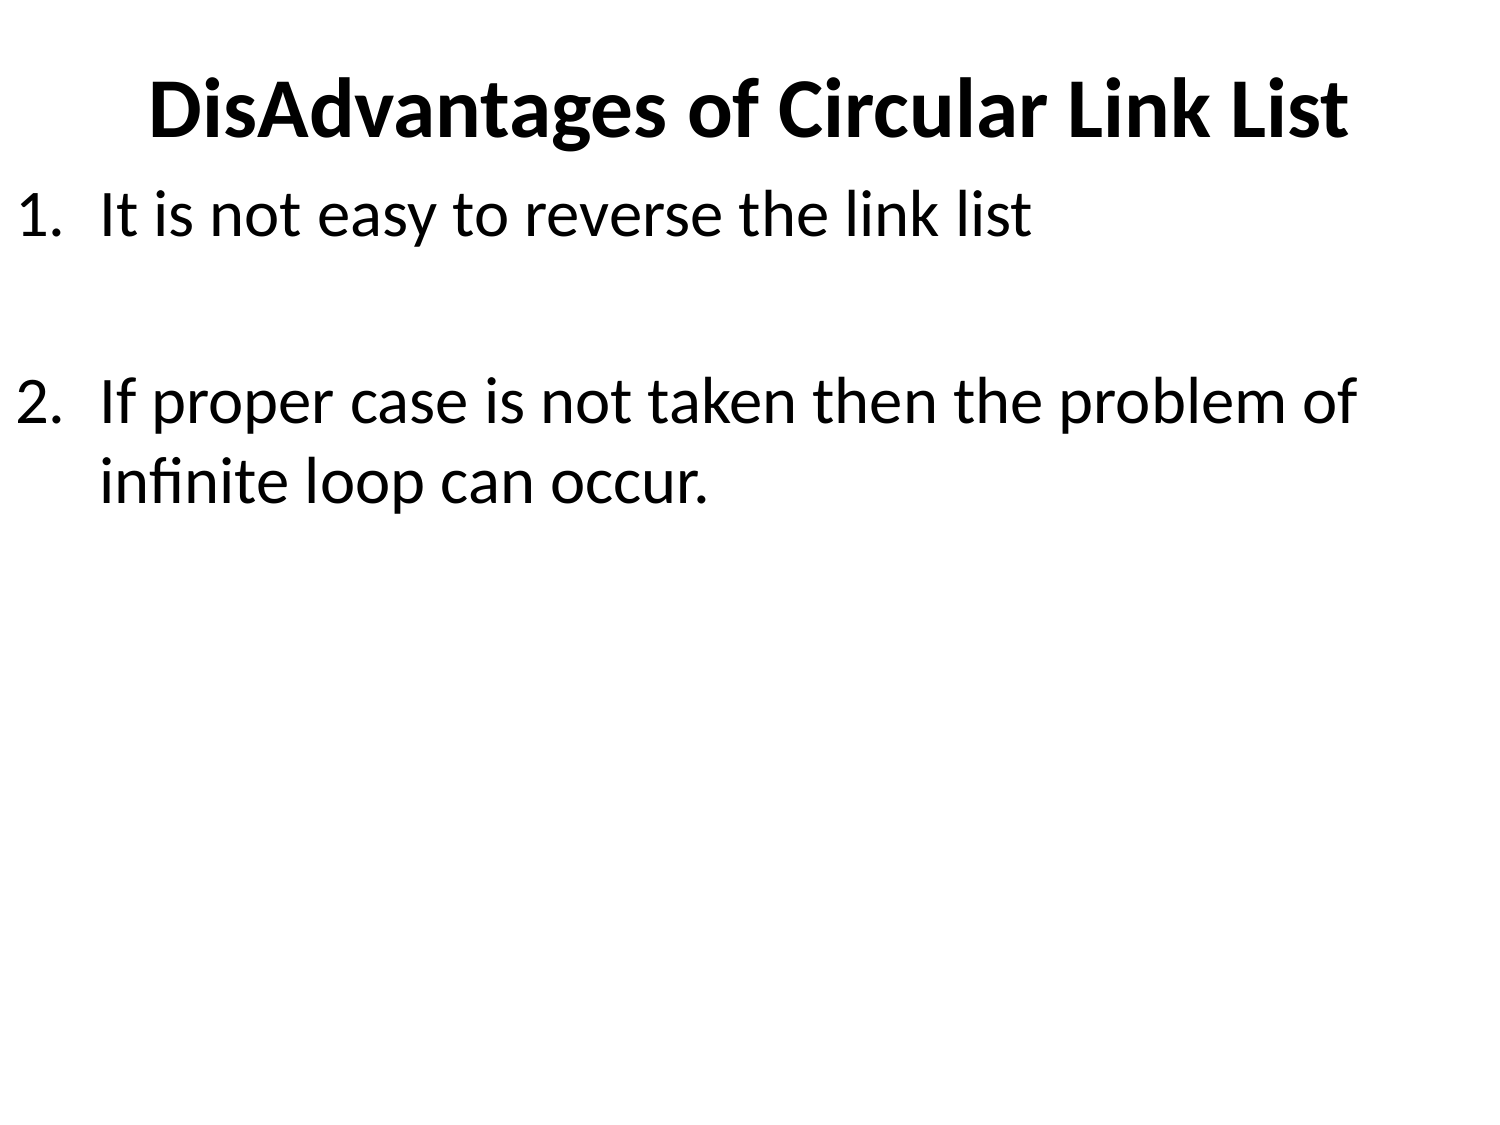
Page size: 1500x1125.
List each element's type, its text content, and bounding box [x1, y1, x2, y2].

title DisAdvantages of Circular Link List [75, 45, 1425, 162]
list It is not easy to reverse the link list If proper case is not taken then the problem of infinite loop can occur. [0, 162, 1500, 1100]
